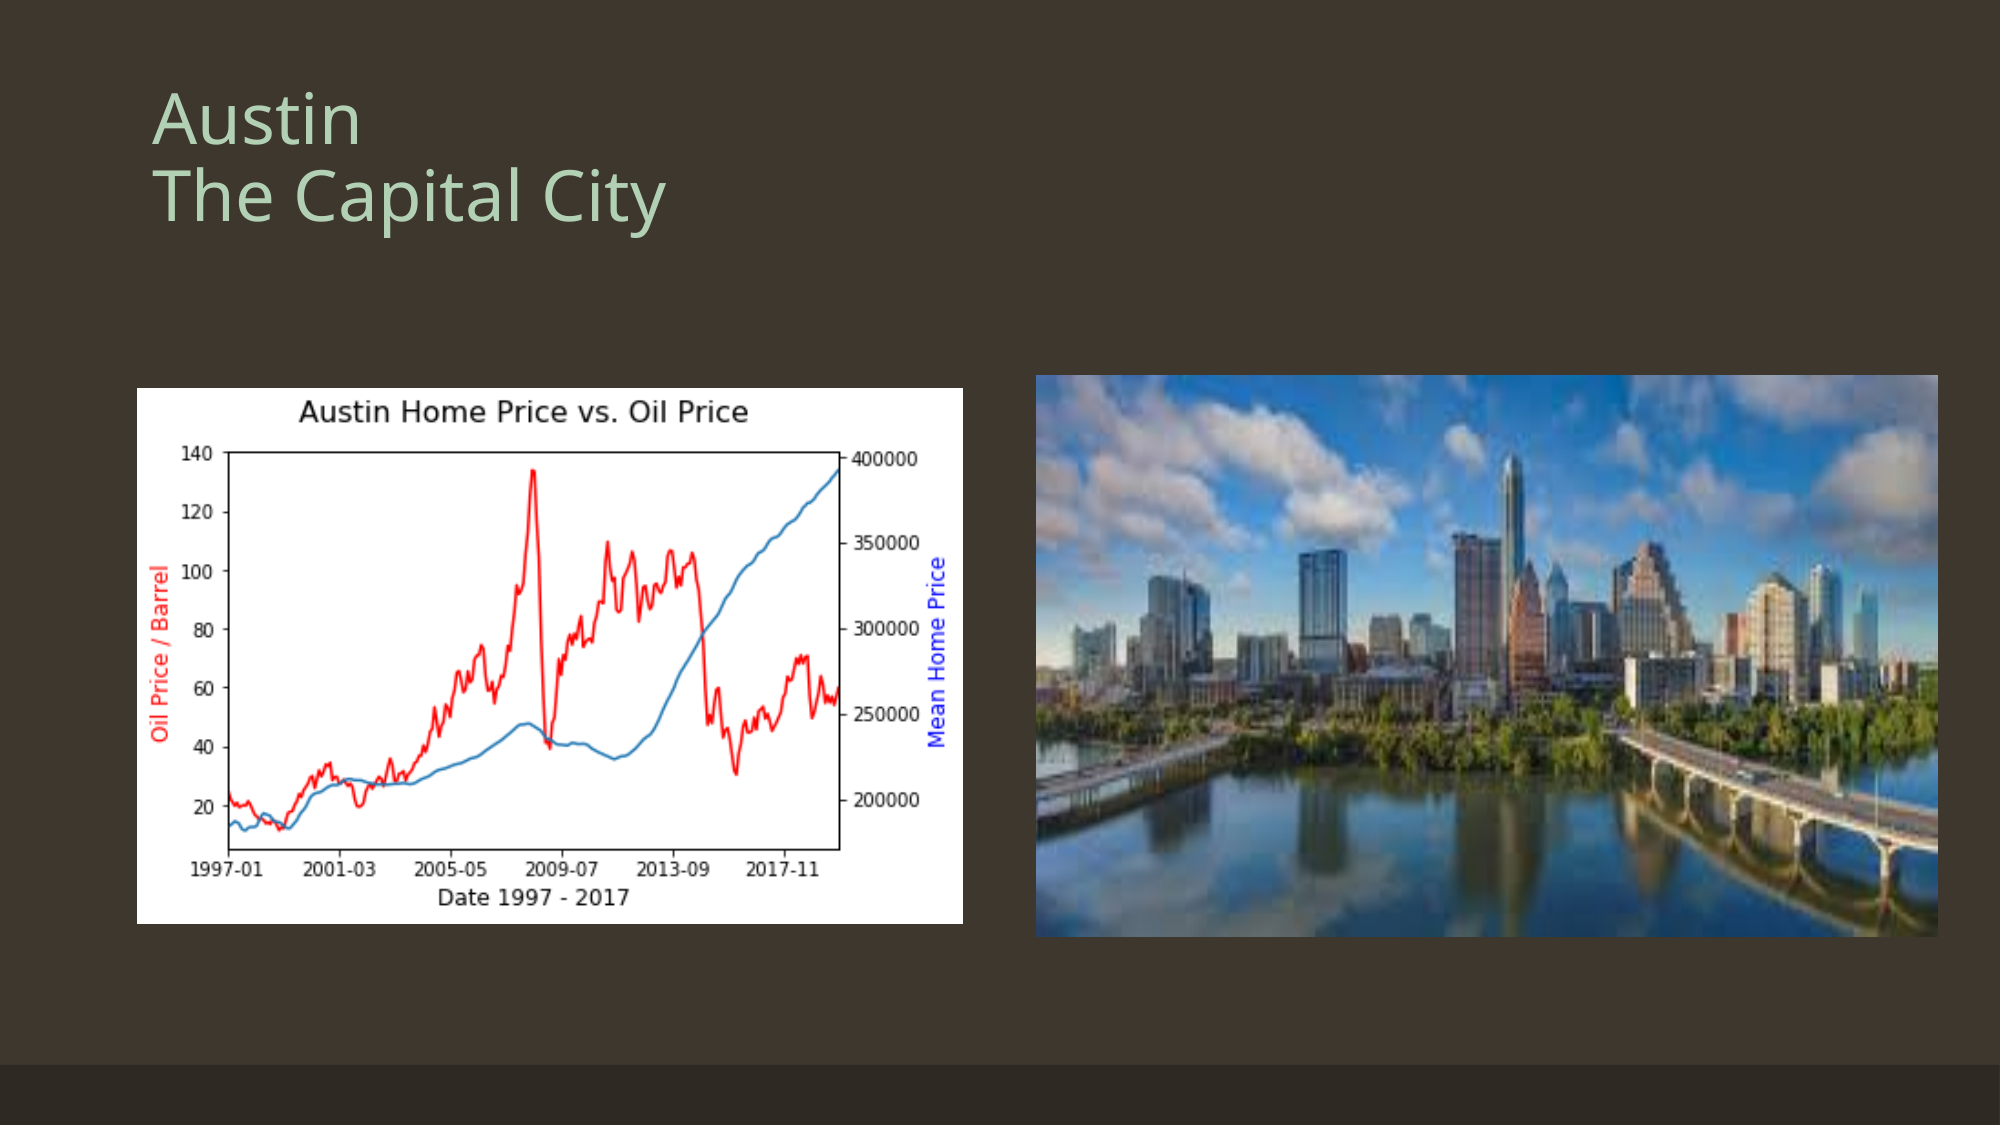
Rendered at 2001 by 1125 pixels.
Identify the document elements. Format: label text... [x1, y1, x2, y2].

title Austin The Capital City [137, 56, 1863, 245]
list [137, 388, 963, 925]
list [1036, 375, 1938, 938]
